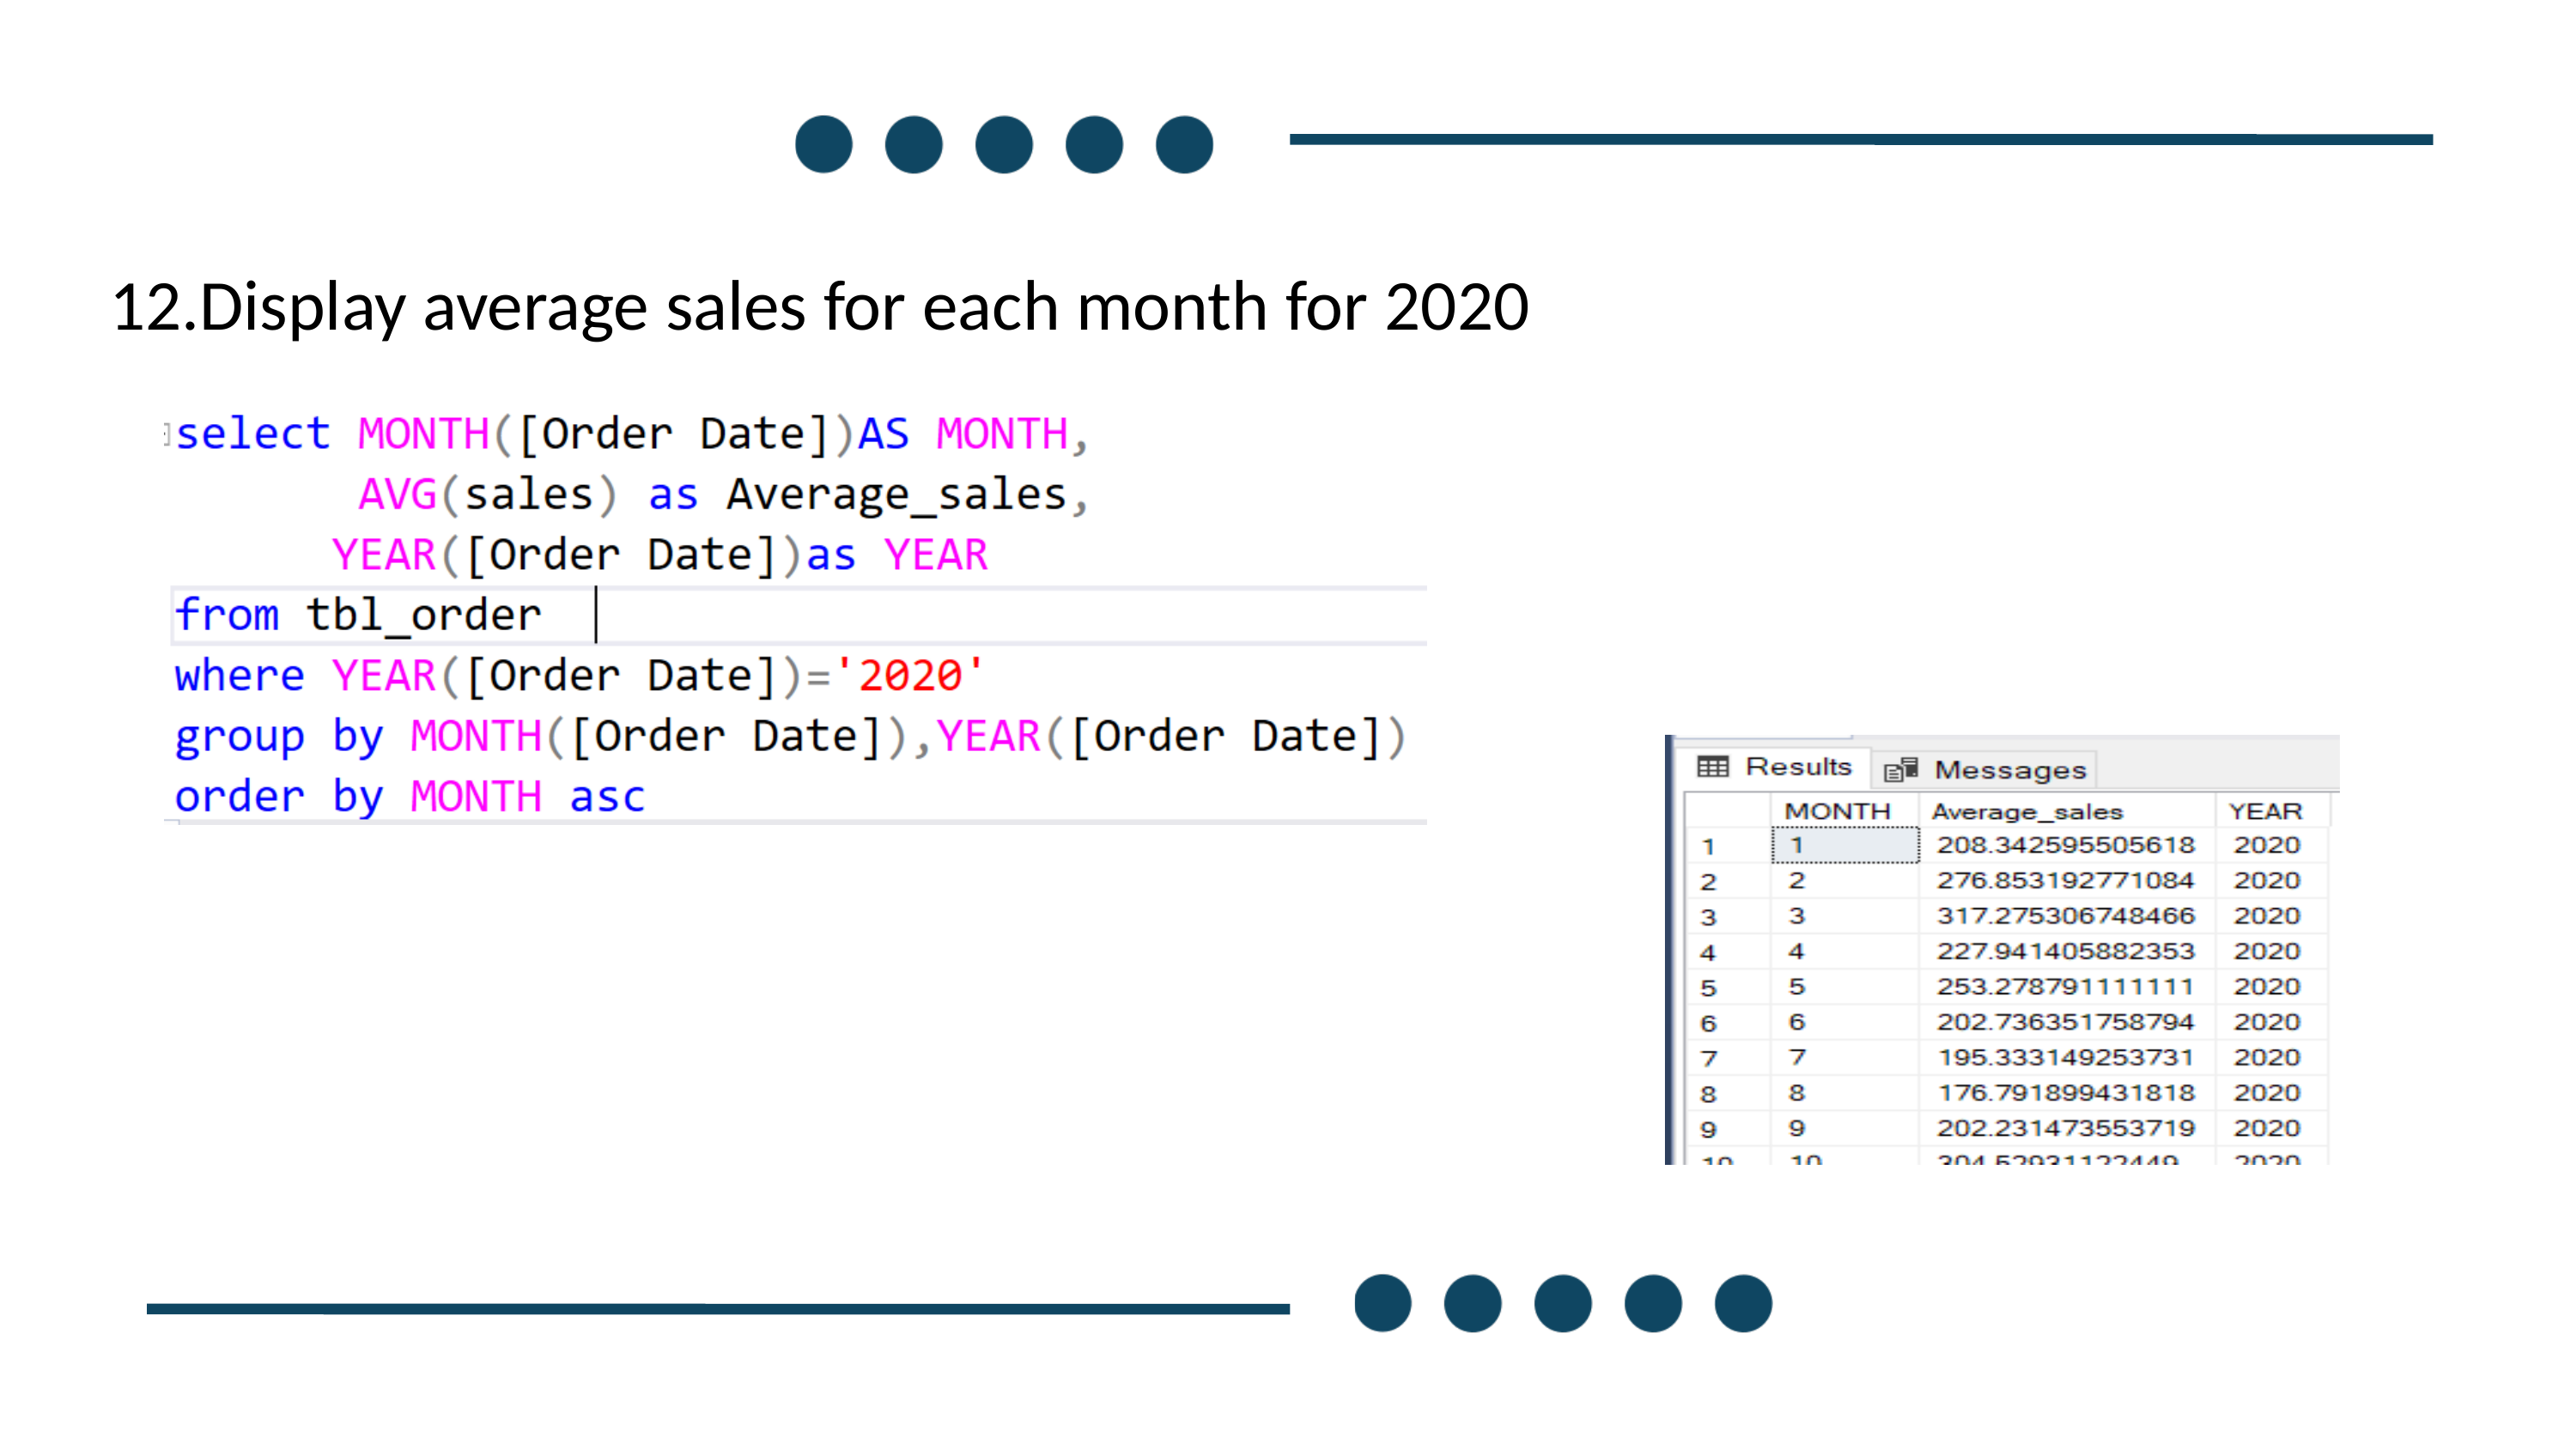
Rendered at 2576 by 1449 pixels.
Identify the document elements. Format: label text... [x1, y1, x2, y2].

picture [163, 402, 1427, 826]
picture [1665, 734, 2341, 1165]
text_box 12.Display average sales for each month for 2020 [96, 252, 2433, 351]
text_box [795, 113, 1214, 176]
text_box [1354, 1272, 1773, 1335]
